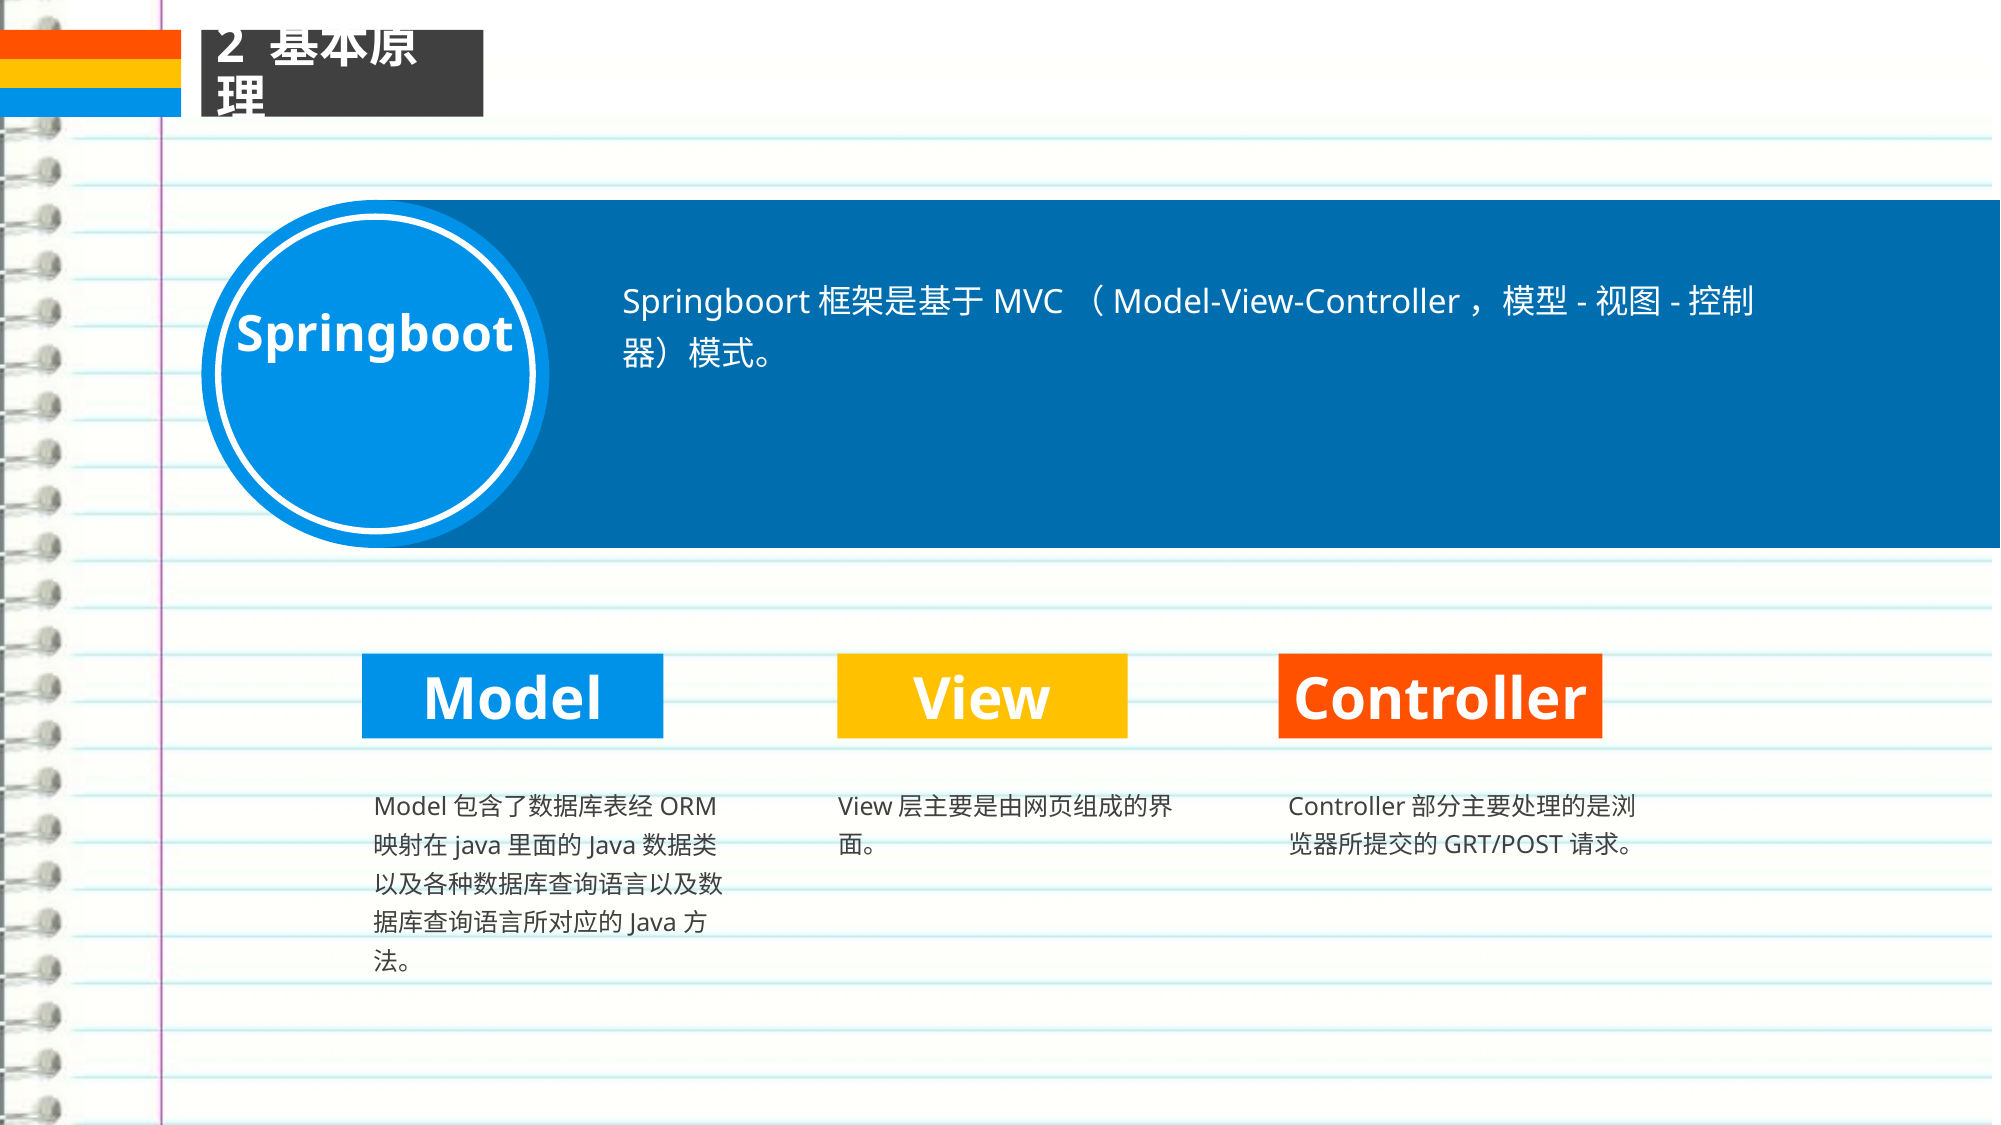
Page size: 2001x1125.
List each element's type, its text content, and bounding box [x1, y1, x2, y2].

text_box [374, 199, 2000, 549]
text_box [358, 653, 740, 943]
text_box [823, 653, 1205, 864]
text_box Springboort框架是基于MVC（Model-View-Controller，模型-视图-控制器）模式。 [607, 261, 1810, 380]
list 2 基本原理 [200, 29, 484, 118]
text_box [201, 199, 550, 548]
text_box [1273, 653, 1655, 864]
